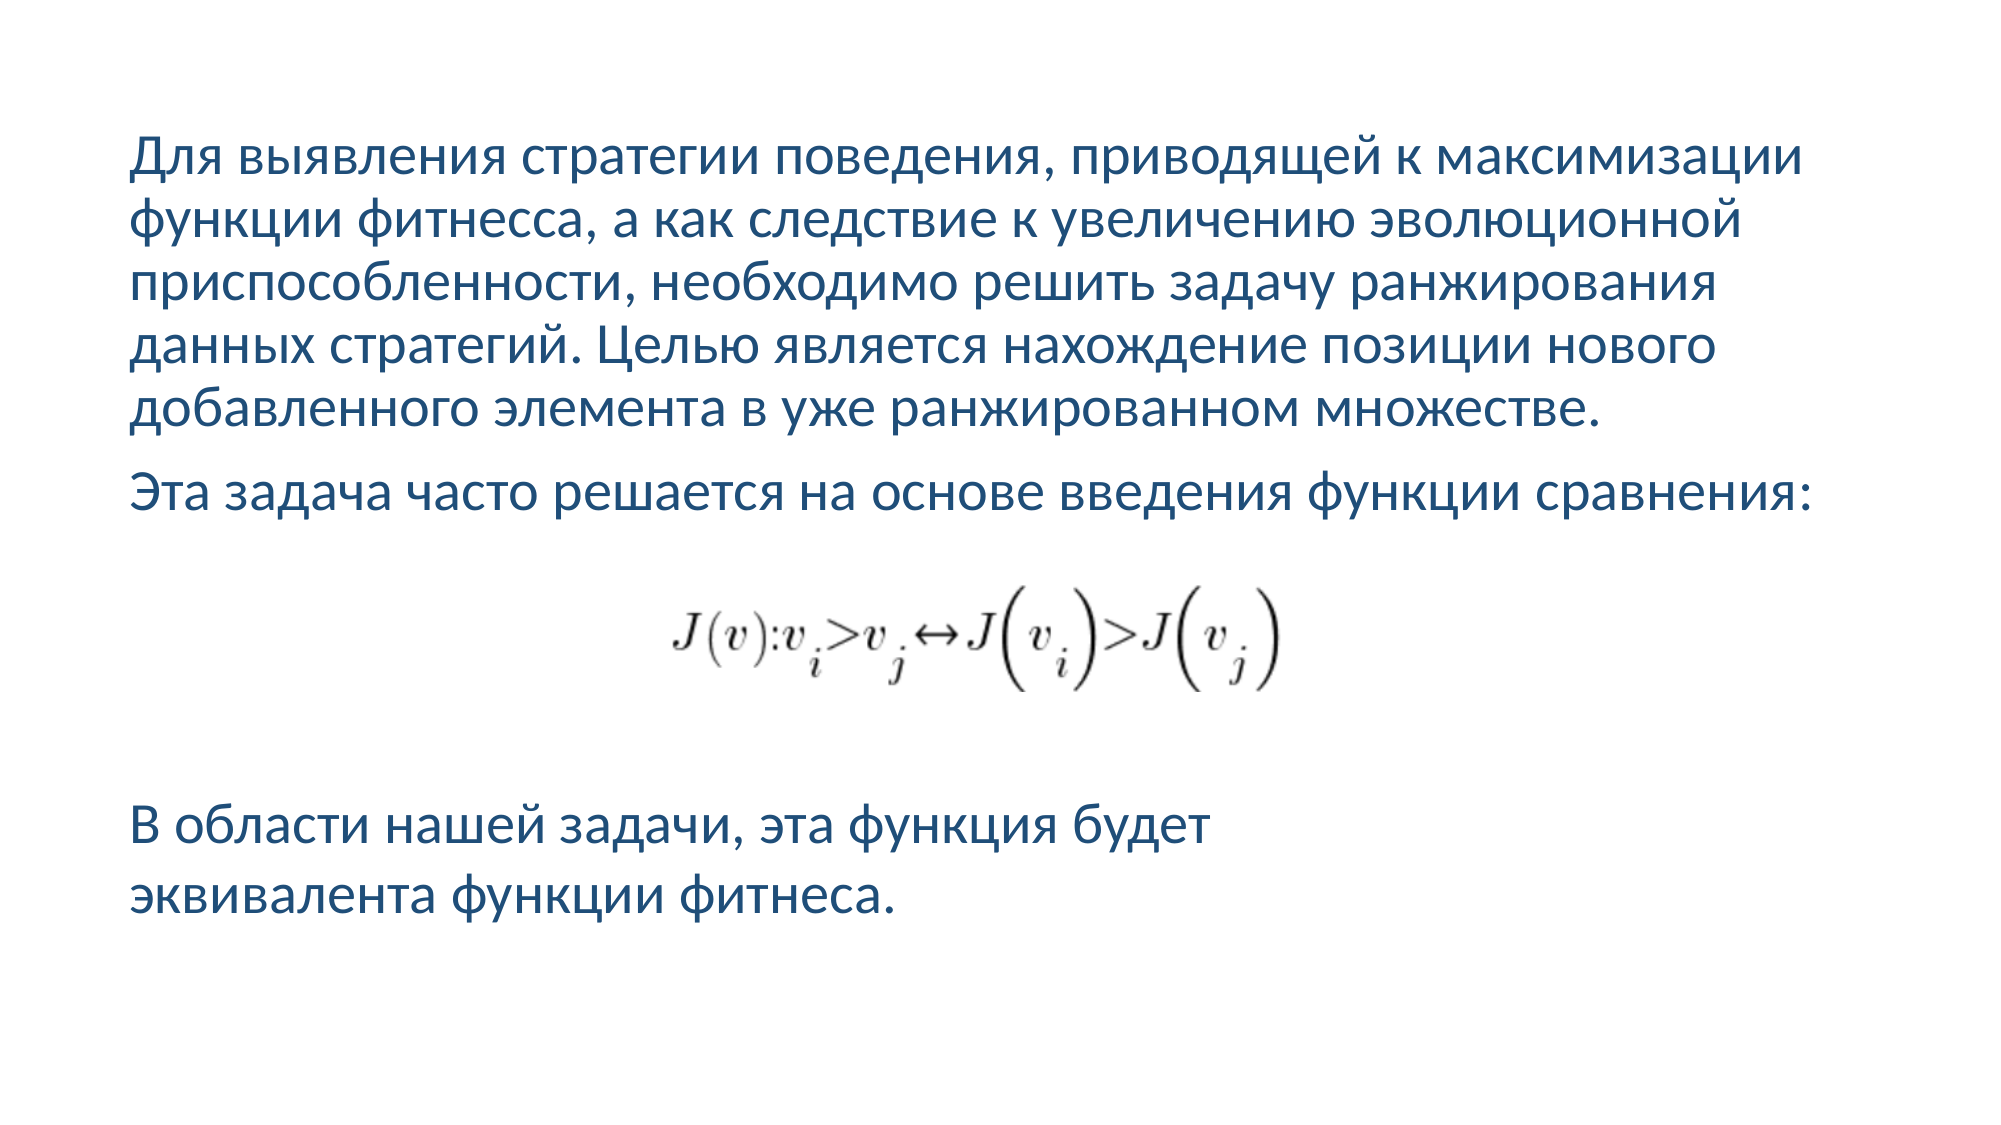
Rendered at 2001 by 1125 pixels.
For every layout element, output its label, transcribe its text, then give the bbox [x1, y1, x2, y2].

picture [672, 584, 1282, 692]
list Для выявления стратегии поведения, приводящей к максимизации функции фитнесса, а как следствие к увеличению эволюционной приспособленности, необходимо решить задачу ранжирования данных стратегий. Целью является нахождение позиции нового добавленного элемента в уже ранжированном множестве. Эта задача часто решается на основе введения функции сравнения: [114, 116, 1840, 831]
text_box В области нашей задачи, эта функция будет эквивалента функции фитнеса. [114, 777, 1471, 933]
